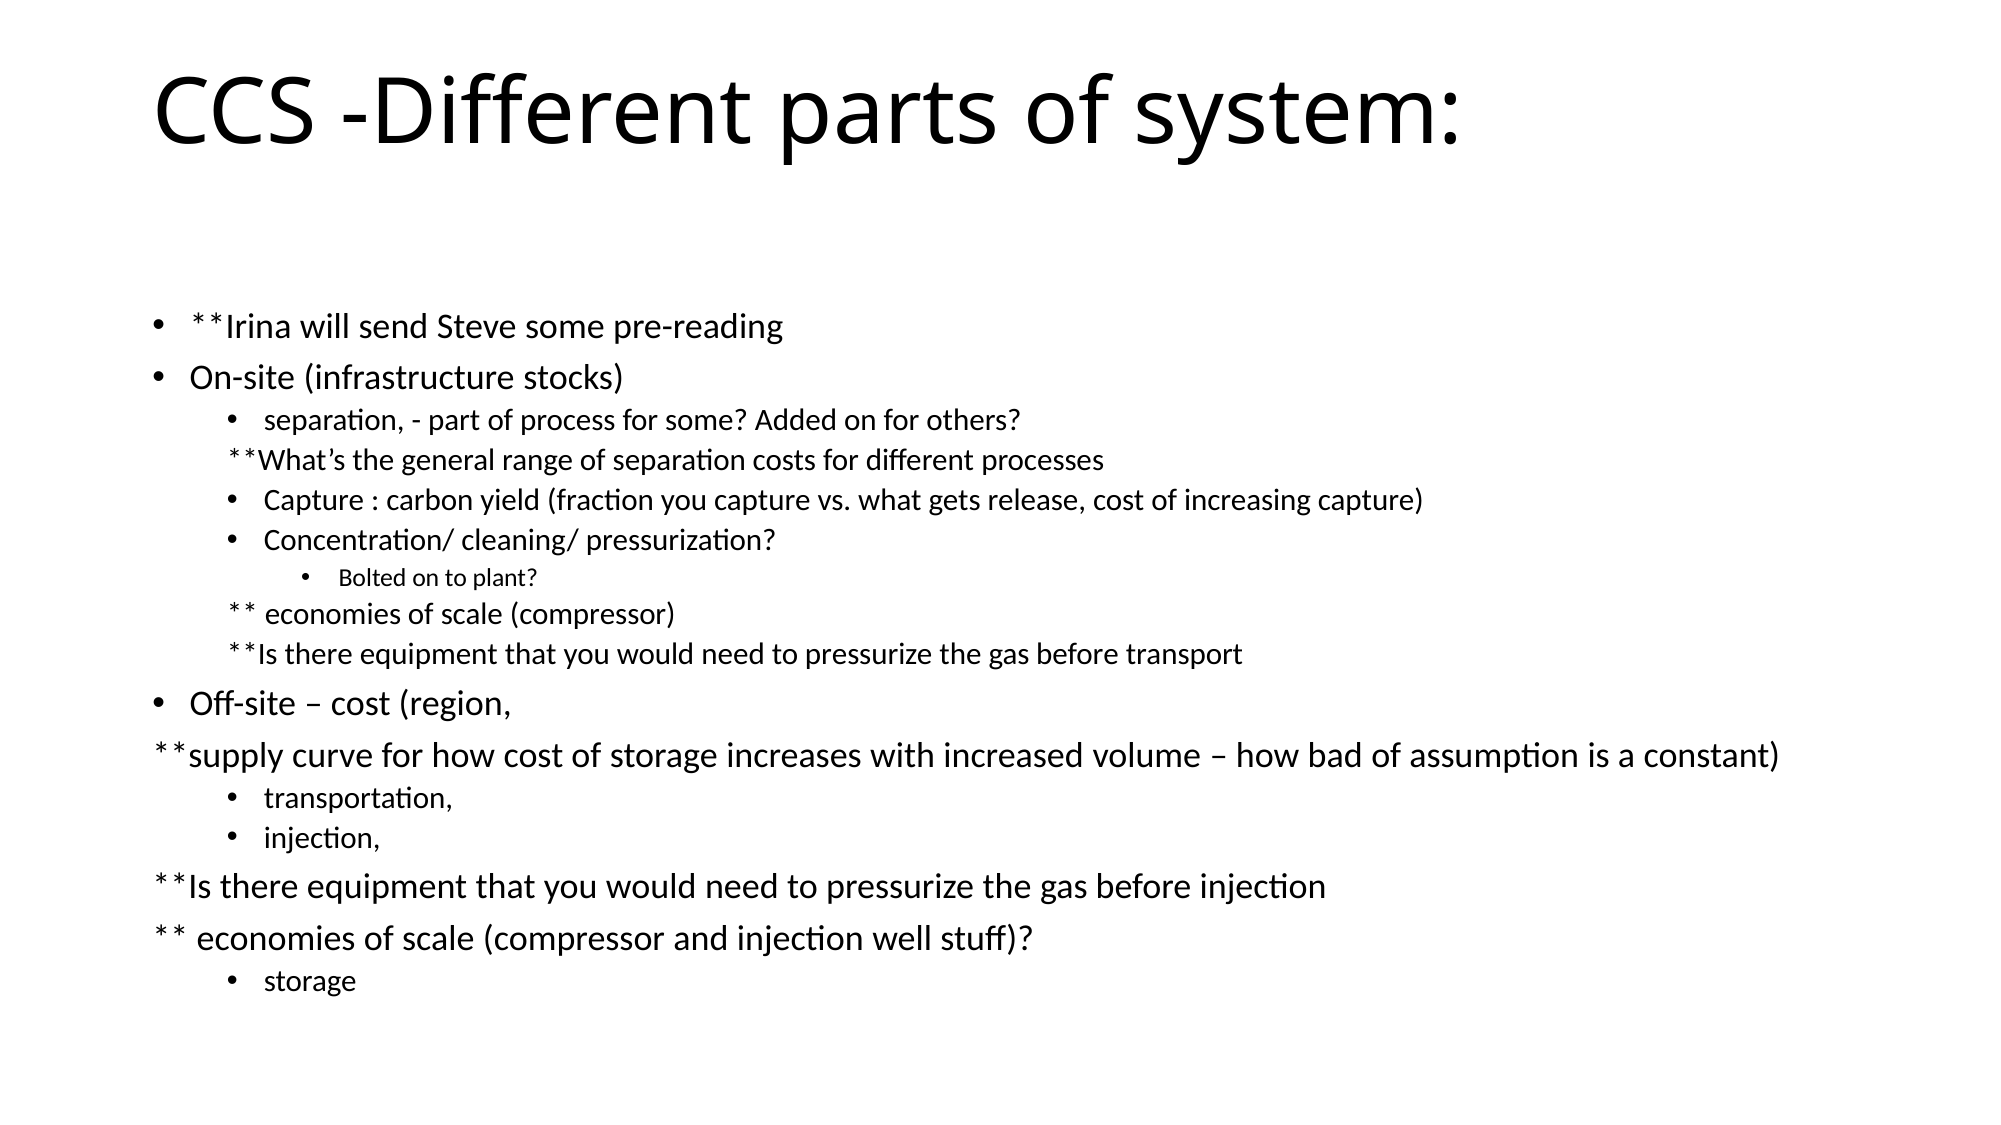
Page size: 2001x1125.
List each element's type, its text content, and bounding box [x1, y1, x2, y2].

list **Irina will send Steve some pre-reading On-site (infrastructure stocks) separation, - part of process for some? Added on for others? **What’s the general range of separation costs for different processes Capture : carbon yield (fraction you capture vs. what gets release, cost of increasing capture) Concentration/ cleaning/ pressurization? Bolted on to plant? ** economies of scale (compressor) **Is there equipment that you would need to pressurize the gas before transport Off-site – cost (region, **supply curve for how cost of storage increases with increased volume – how bad of assumption is a constant) transportation, injection, **Is there equipment that you would need to pressurize the gas before injection ** economies of scale (compressor and injection well stuff)? storage [137, 299, 1863, 1014]
title CCS -Different parts of system: [137, 59, 1863, 278]
